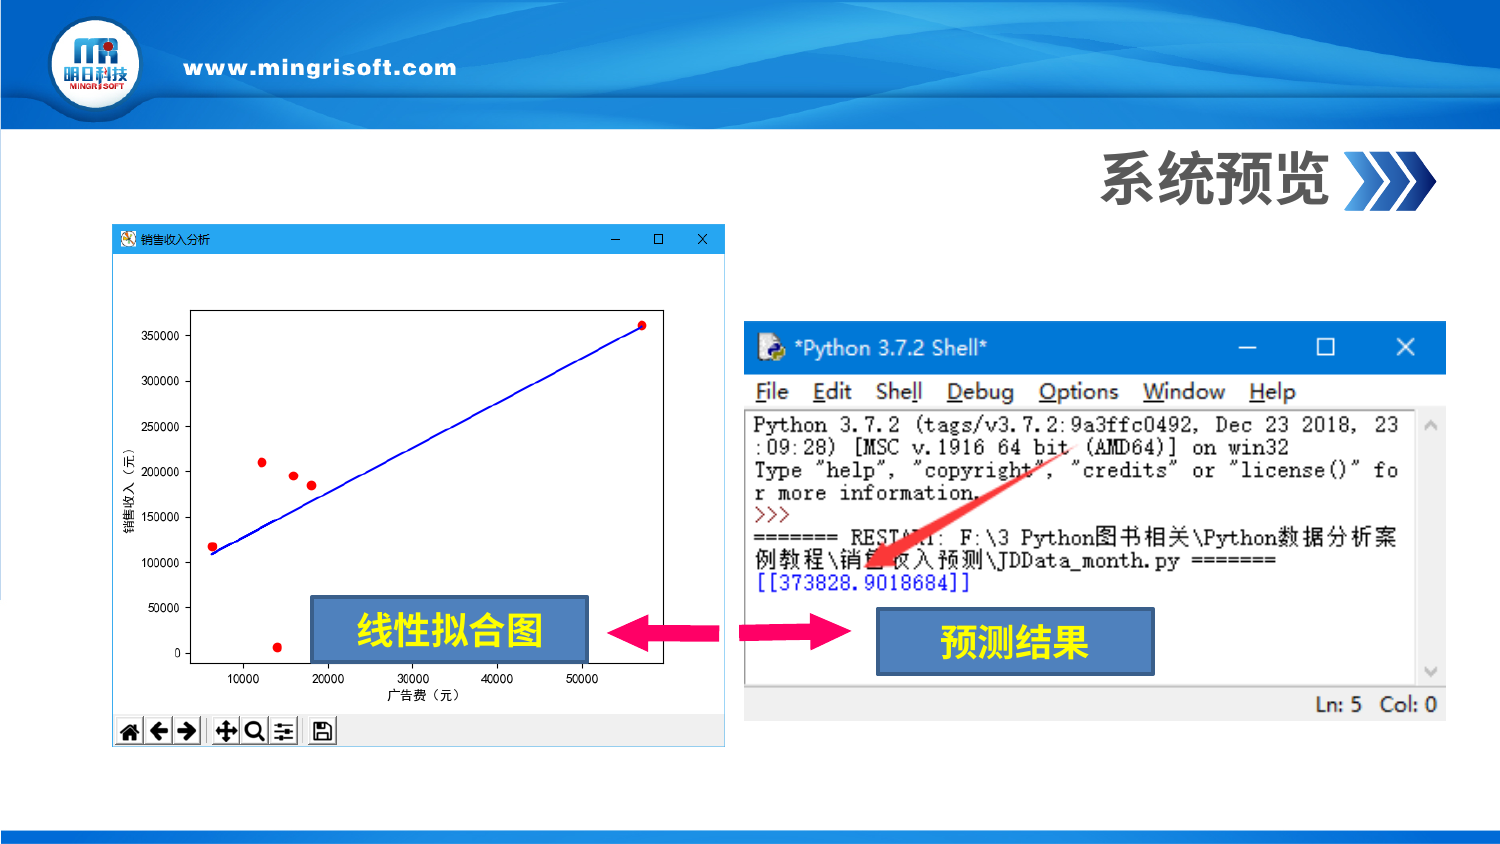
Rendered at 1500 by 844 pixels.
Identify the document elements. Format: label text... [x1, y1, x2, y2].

picture [0, 0, 1500, 844]
title 系统预览 [271, 129, 1348, 224]
